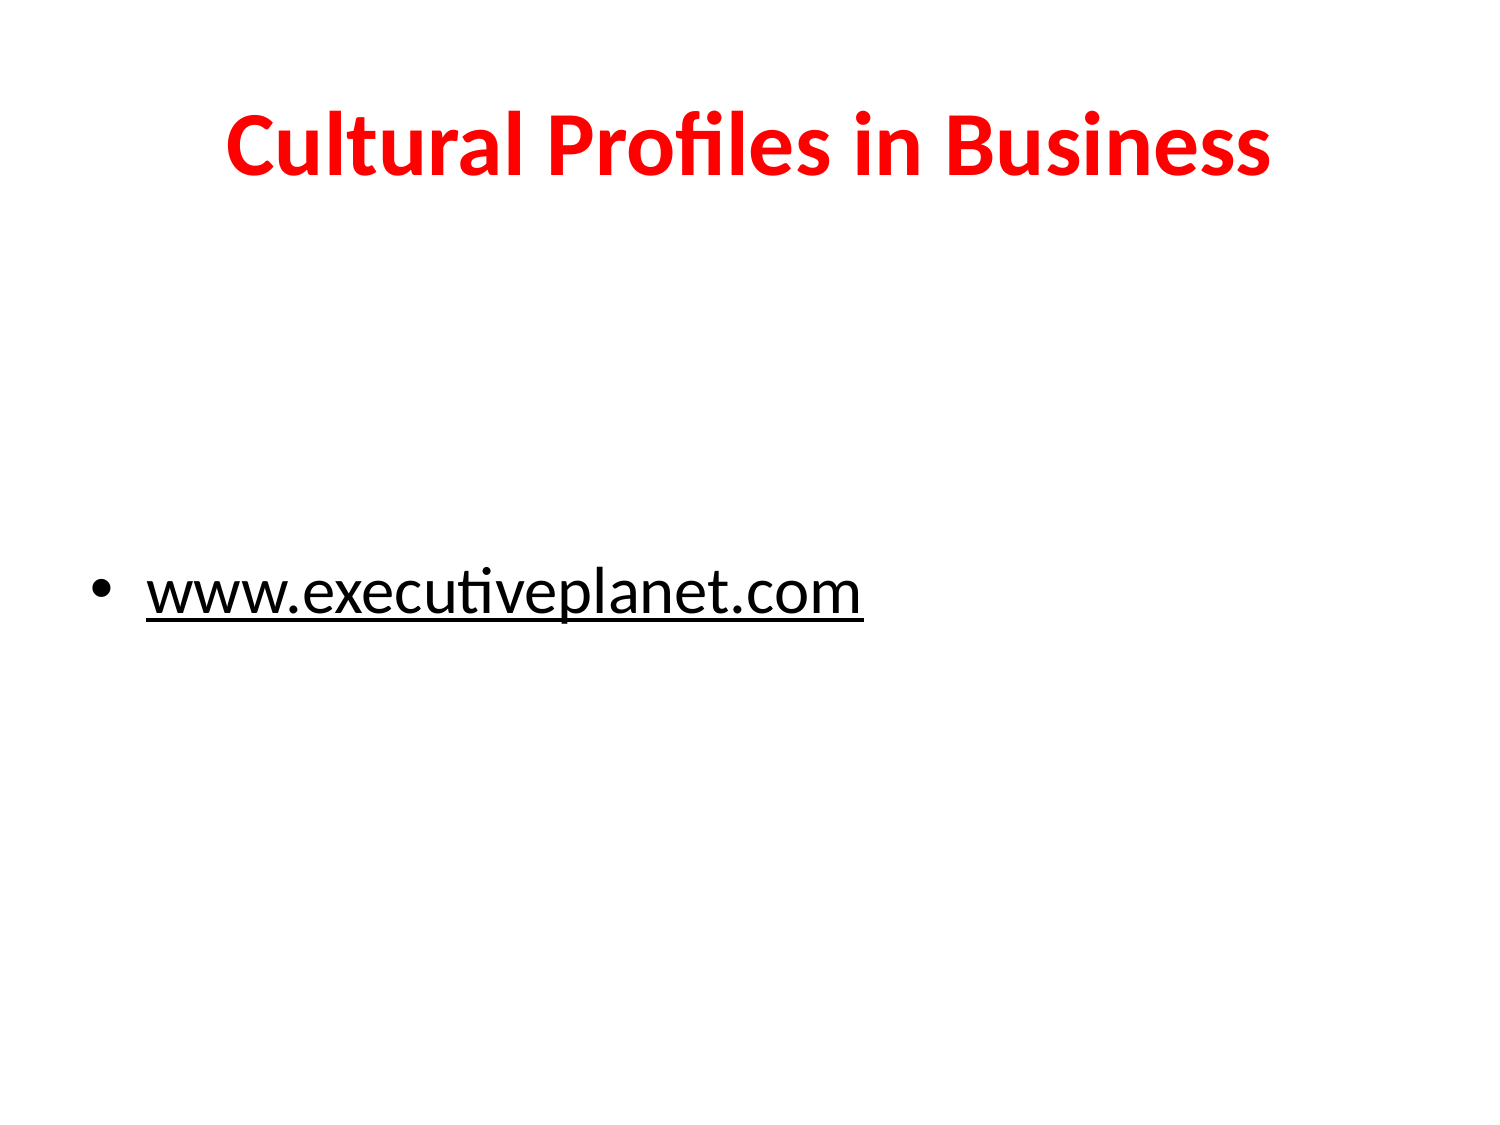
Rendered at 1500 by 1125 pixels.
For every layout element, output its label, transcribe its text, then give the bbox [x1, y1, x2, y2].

text_box www.executiveplanet.com [75, 262, 1425, 1005]
text_box Cultural Profiles in Business [75, 45, 1425, 233]
